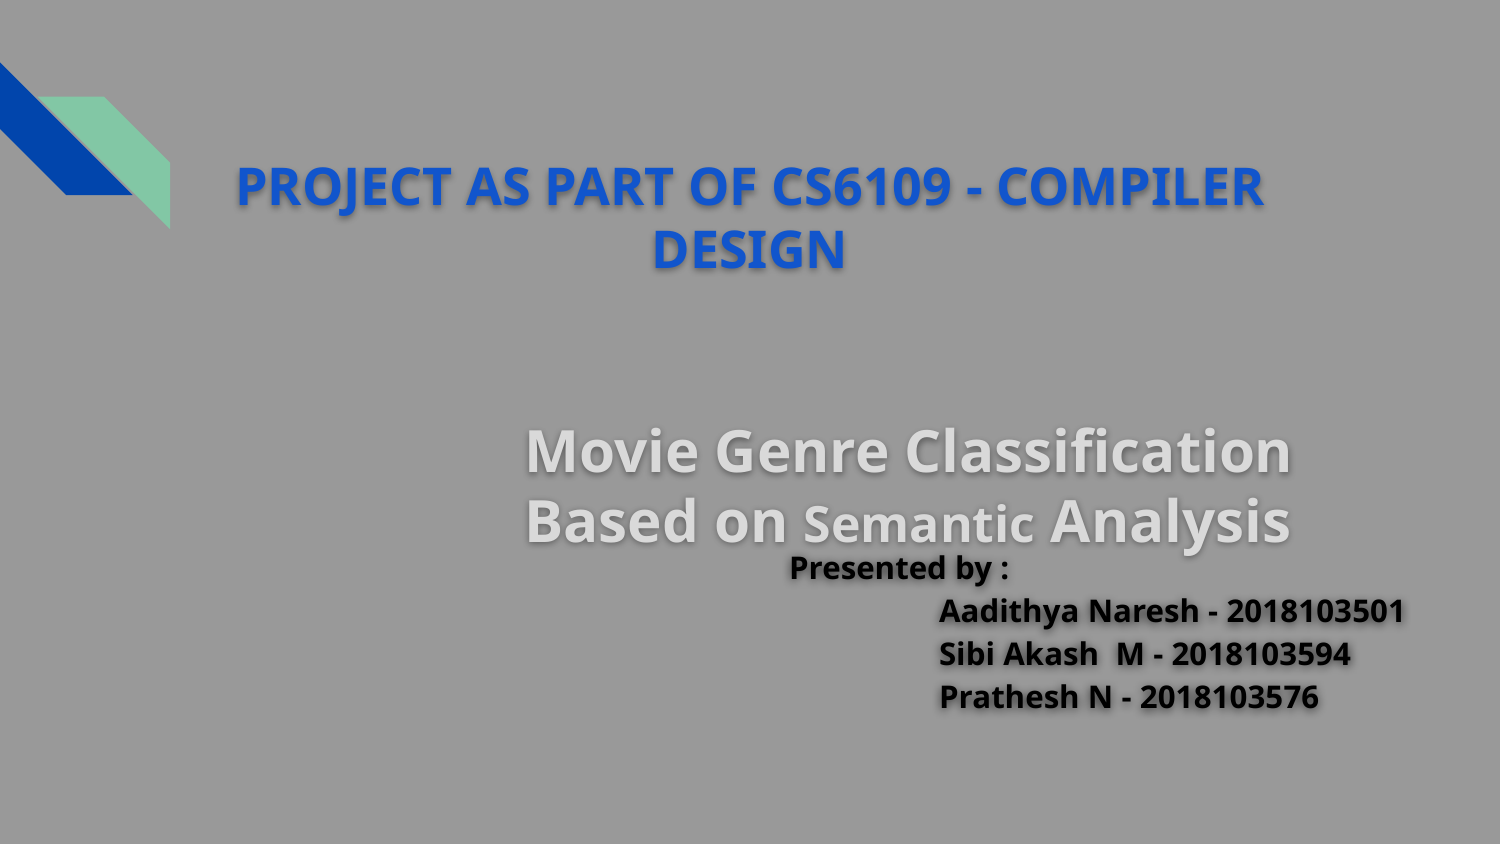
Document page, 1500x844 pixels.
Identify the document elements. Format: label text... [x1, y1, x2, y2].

list Presented by : Aadithya Naresh - 2018103501 Sibi Akash M - 2018103594 Prathesh N - 2018103576 [774, 527, 1472, 797]
title PROJECT AS PART OF CS6109 - COMPILER DESIGN Movie Genre Classification Based on Semantic Analysis [134, 138, 1366, 259]
